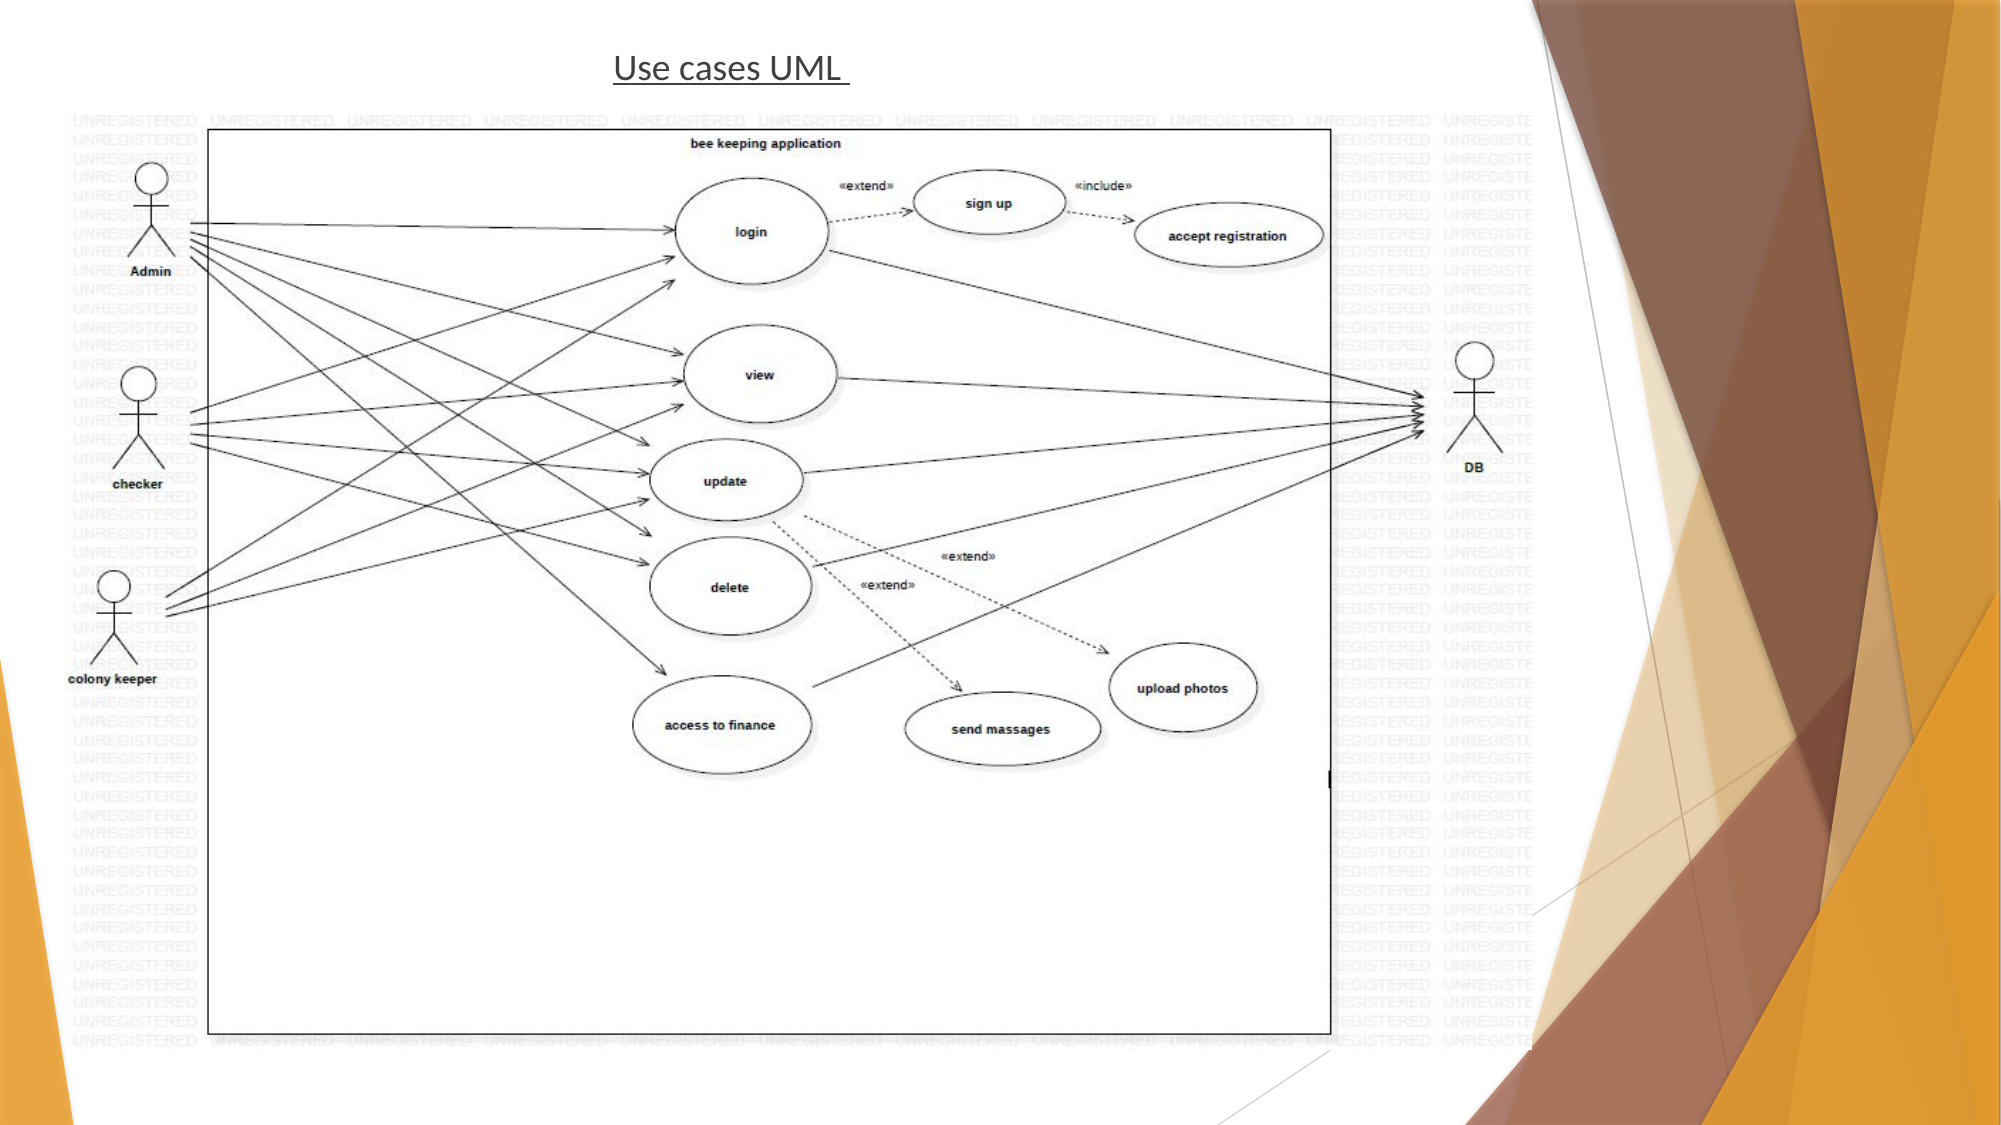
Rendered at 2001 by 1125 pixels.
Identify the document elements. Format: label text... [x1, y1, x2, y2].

text_box Use cases UML [178, 35, 1285, 113]
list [63, 114, 1532, 1051]
